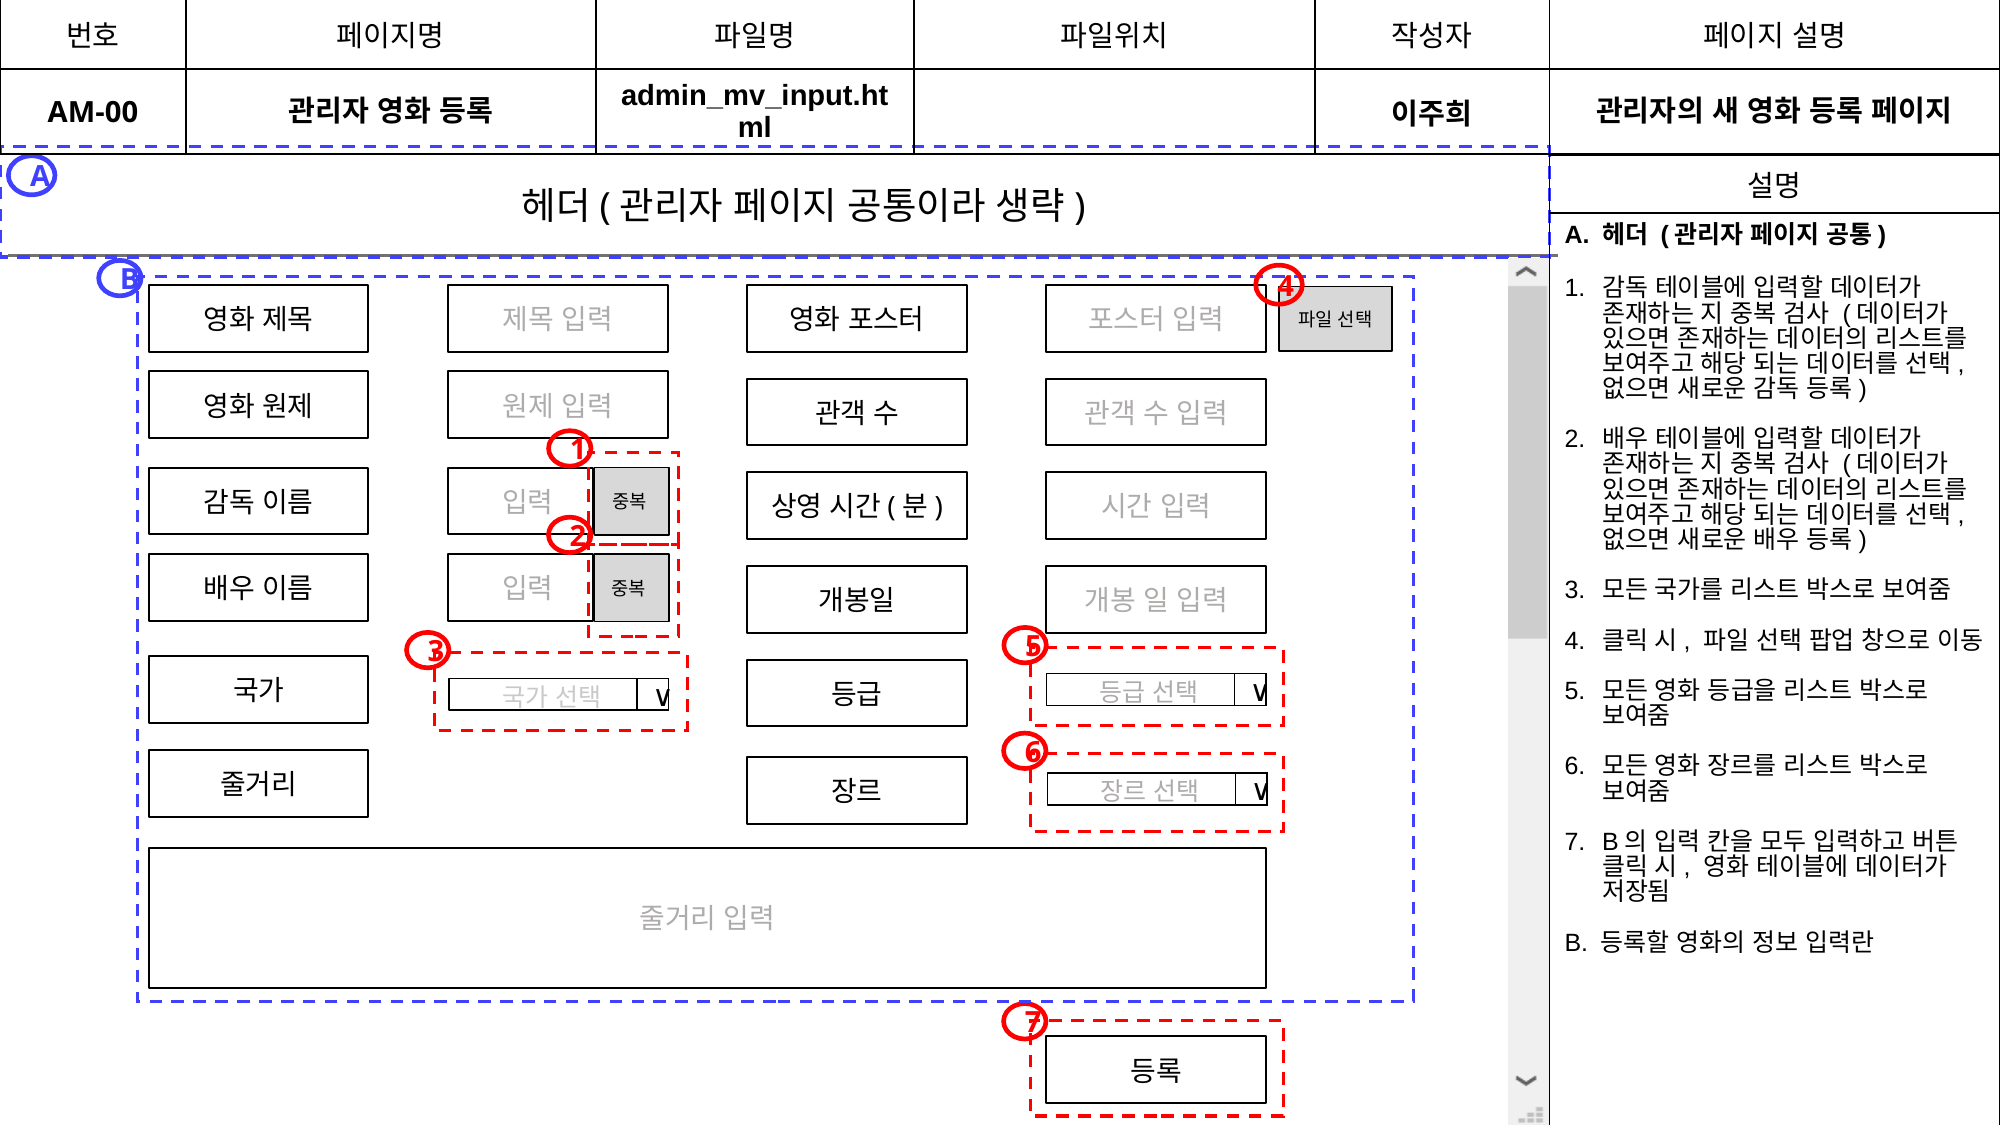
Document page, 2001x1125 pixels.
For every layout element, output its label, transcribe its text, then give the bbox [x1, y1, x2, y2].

table_cell AM-00 [1, 70, 185, 153]
table_header 설명 [1550, 156, 1999, 212]
table_cell 관리자의 새 영화 등록 페이지 [1550, 70, 1999, 153]
table_header 번호 [1, 0, 185, 68]
text_box [0, 155, 1549, 257]
table_header 페이지 설명 [1550, 0, 1999, 68]
table_header 작성자 [1316, 0, 1549, 68]
table_header 파일명 [597, 0, 913, 68]
table_cell admin_mv_input.html [597, 70, 913, 153]
text_box A [8, 155, 55, 195]
table_cell [915, 70, 1314, 153]
text_box [1030, 1020, 1284, 1117]
picture [1508, 258, 1550, 1125]
table_header 페이지명 [187, 0, 595, 68]
table_cell 이주희 [1316, 70, 1549, 153]
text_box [1003, 1009, 1267, 1104]
table_header 파일위치 [915, 0, 1314, 68]
table_cell 관리자 영화 등록 [187, 70, 595, 153]
text_box 헤더(관리자 페이지 공통이라 생략) [506, 174, 1195, 235]
table_cell 헤더 (관리자 페이지 공통) 감독 테이블에 입력할 데이터가 존재하는 지 중복 검사 (데이터가 있으면 존재하는 데이터의 리스트를 보여주고 해당 되는 데이터를 선택, 없으면 새로운 감독 등록) 배우 테이블에 입력할 데이터가 존재하는 지 중복 검사 (데이터가 있으면 존재하는 데이터의 리스트를 보여주고 해당 되는 데이터를 선택, 없으면 새로운 배우 등록) 모든 국가를 리스트 박스로 보여줌 클릭 시, 파일 선택 팝업 창으로 이동 모든 영화 등급을 리스트 박스로 보여줌 모든 영화 장르를 리스트 박스로 보여줌 B의 입력 칸을 모두 입력하고 버튼 클릭 시, 영화 테이블에 데이터가 저장됨 B. 등록할 영화의 정보 입력란 [1550, 214, 1999, 1125]
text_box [98, 260, 1414, 1002]
